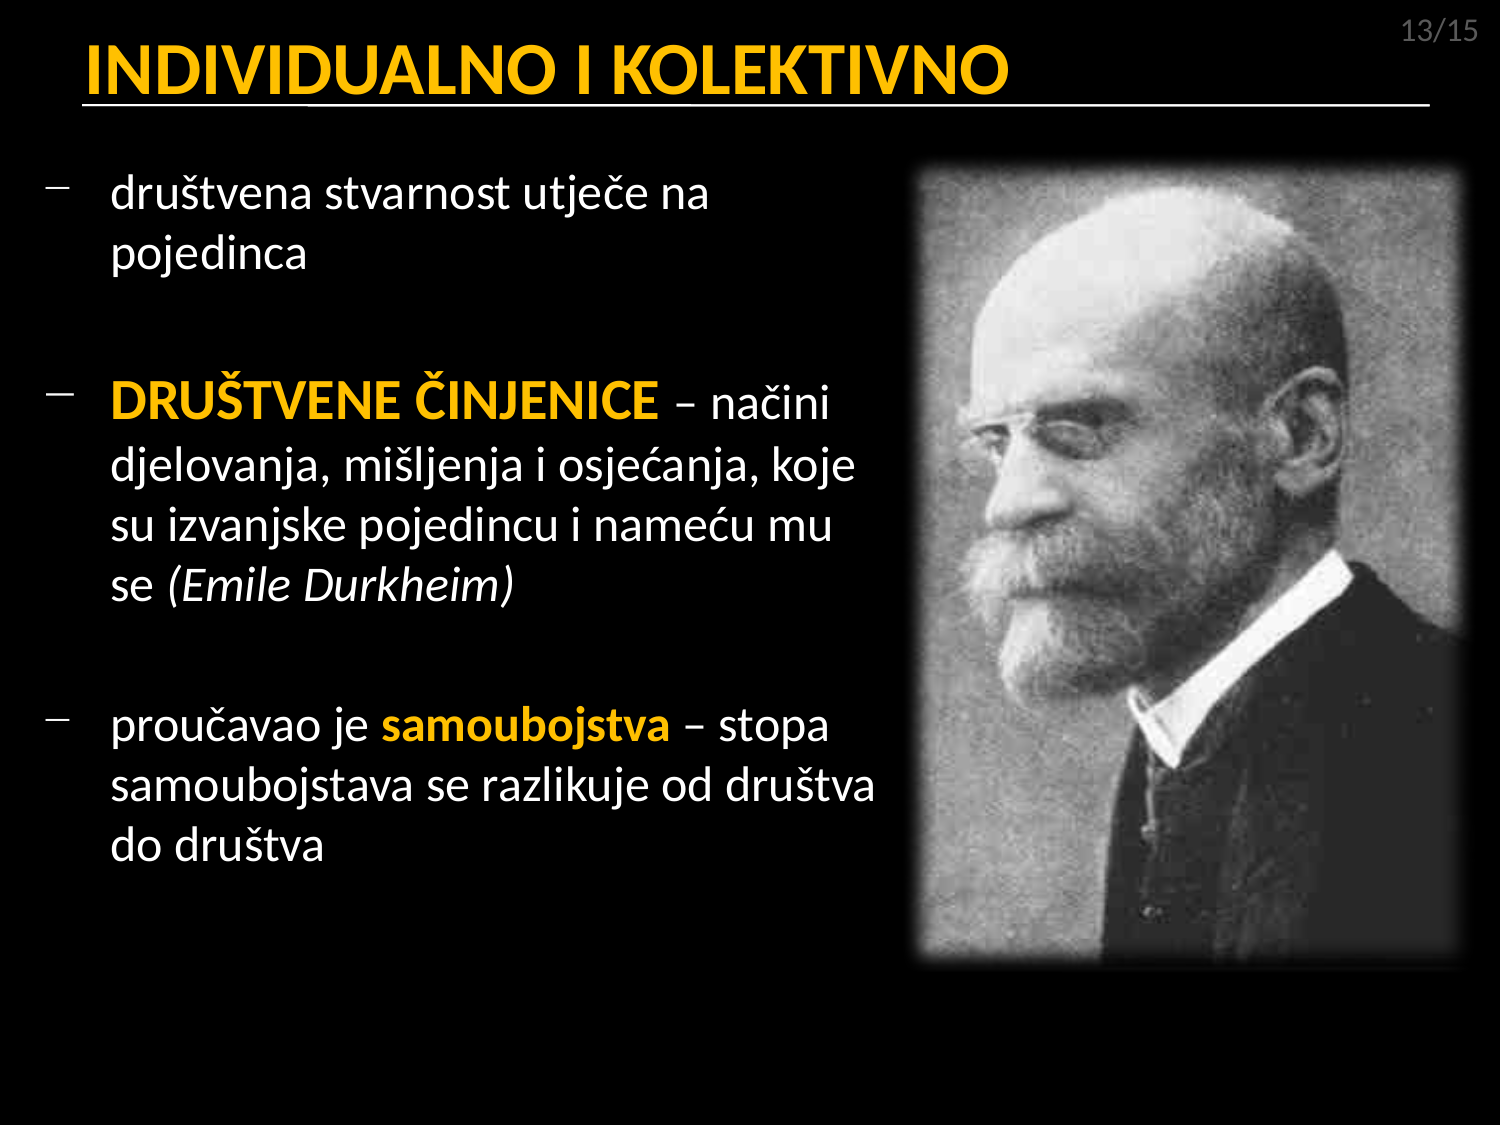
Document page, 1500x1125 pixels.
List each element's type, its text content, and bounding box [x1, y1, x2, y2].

picture [902, 151, 1477, 973]
list društvena stvarnost utječe na pojedinca DRUŠTVENE ČINJENICE – načini djelovanja, mišljenja i osjećanja, koje su izvanjske pojedincu i nameću mu se (Emile Durkheim) proučavao je samoubojstva – stopa samoubojstava se razlikuje od društva do društva [5, 152, 897, 1079]
text_box 13/15 [1384, 0, 1495, 56]
title INDIVIDUALNO I KOLEKTIVNO [70, 11, 1500, 106]
